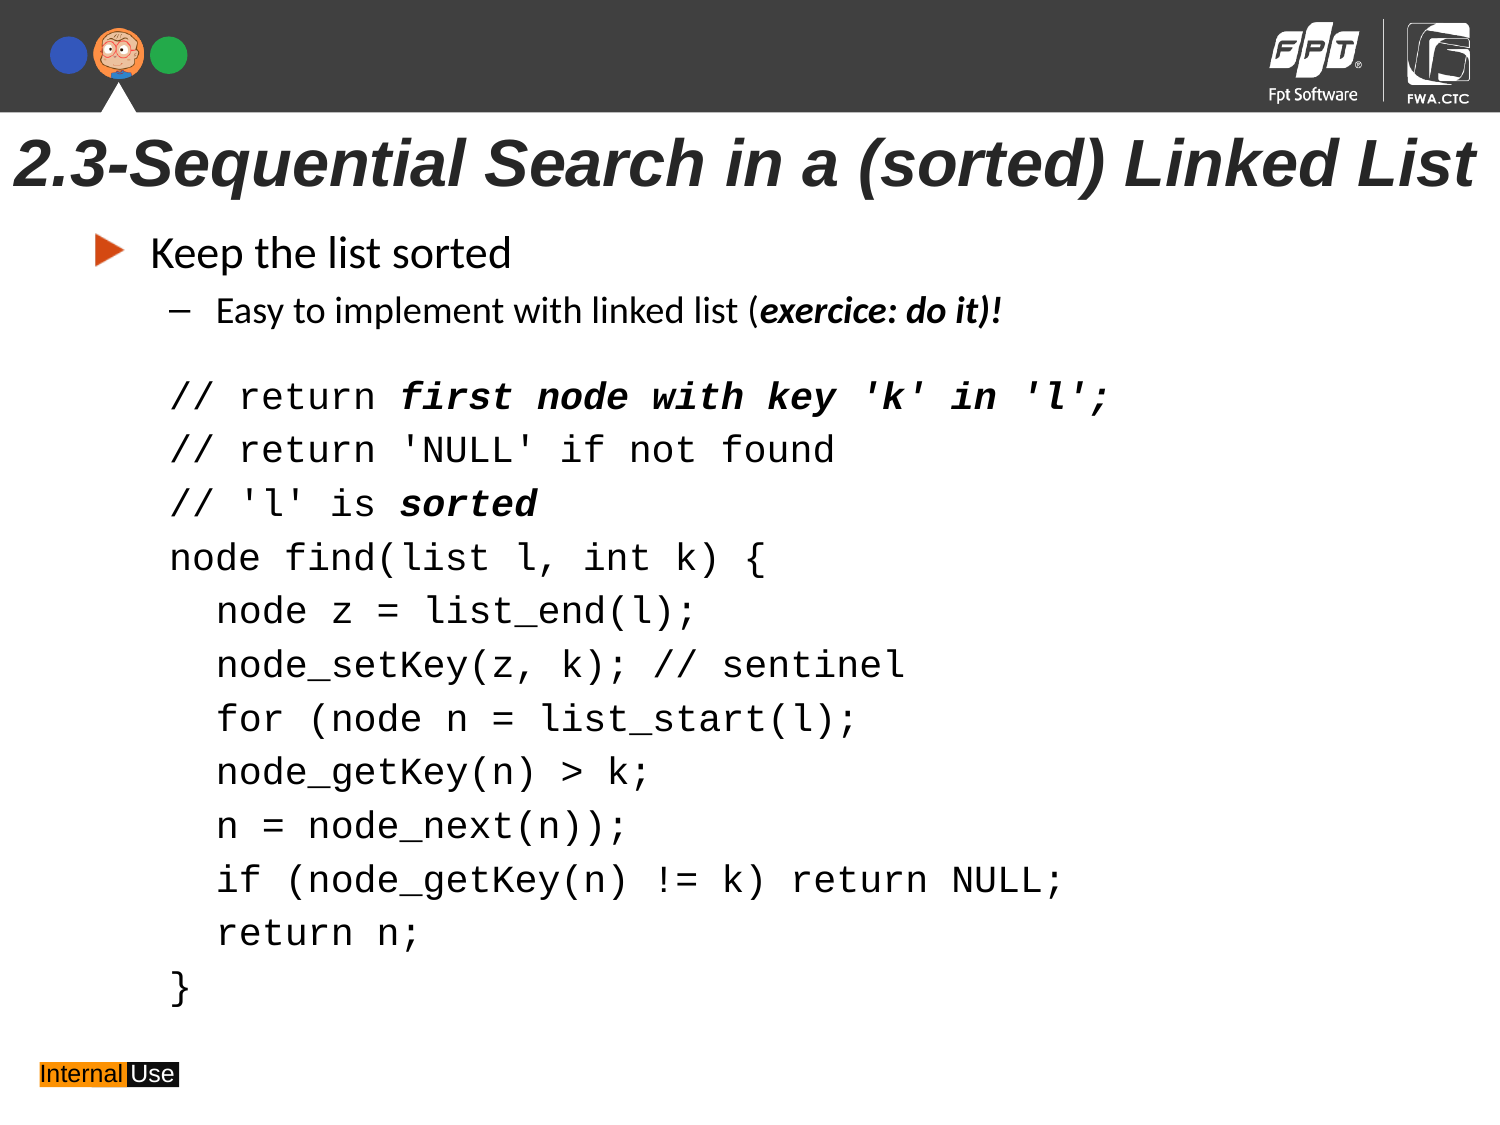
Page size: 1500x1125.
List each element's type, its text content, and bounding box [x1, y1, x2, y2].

picture [93, 28, 144, 79]
text_box 2.3-Sequential Search in a (sorted) Linked List [0, 112, 1500, 208]
picture [94, 232, 126, 268]
picture [1262, 12, 1488, 112]
list Keep the list sorted Easy to implement with linked list (exercice: do it)! // return first node with key 'k' in 'l'; // return 'NULL' if not found // 'l' is sorted node find(list l, int k) { node z = list_end(l); node_setKey(z, k); // sentinel for (node n = list_start(l); node_getKey(n) > k; n = node_next(n)); if (node_getKey(n) != k) return NULL; return n; } [79, 214, 1430, 1020]
